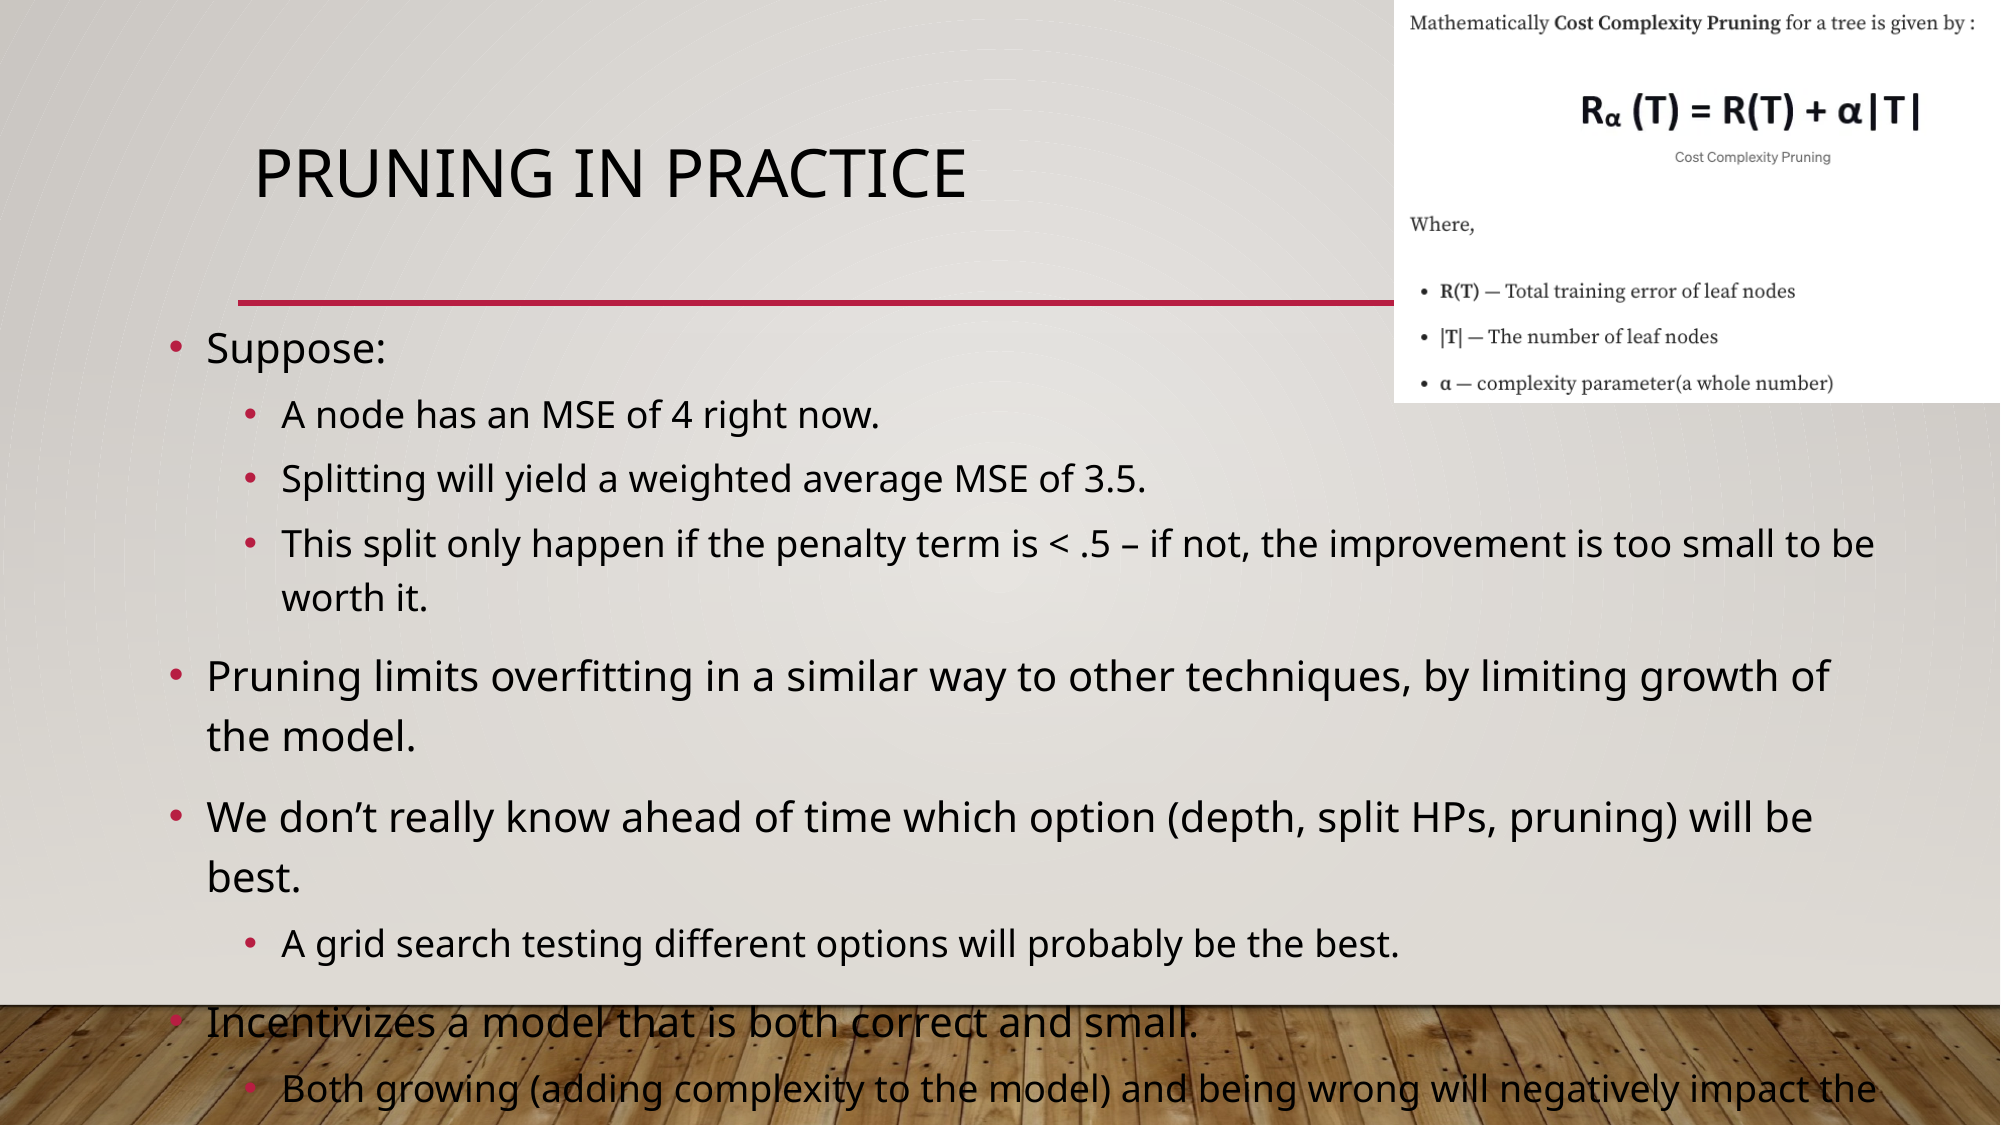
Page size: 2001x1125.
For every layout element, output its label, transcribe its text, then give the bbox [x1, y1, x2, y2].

picture [1393, 0, 2000, 404]
list Suppose: A node has an MSE of 4 right now. Splitting will yield a weighted average MSE of 3.5. This split only happen if the penalty term is < .5 – if not, the improvement is too small to be worth it. Pruning limits overfitting in a similar way to other techniques, by limiting growth of the model. We don’t really know ahead of time which option (depth, split HPs, pruning) will be best. A grid search testing different options will probably be the best. Incentivizes a model that is both correct and small. Both growing (adding complexity to the model) and being wrong will negatively impact the cost. [154, 304, 1906, 1008]
title Pruning in Practice [238, 131, 1393, 304]
picture [0, 1005, 2000, 1125]
